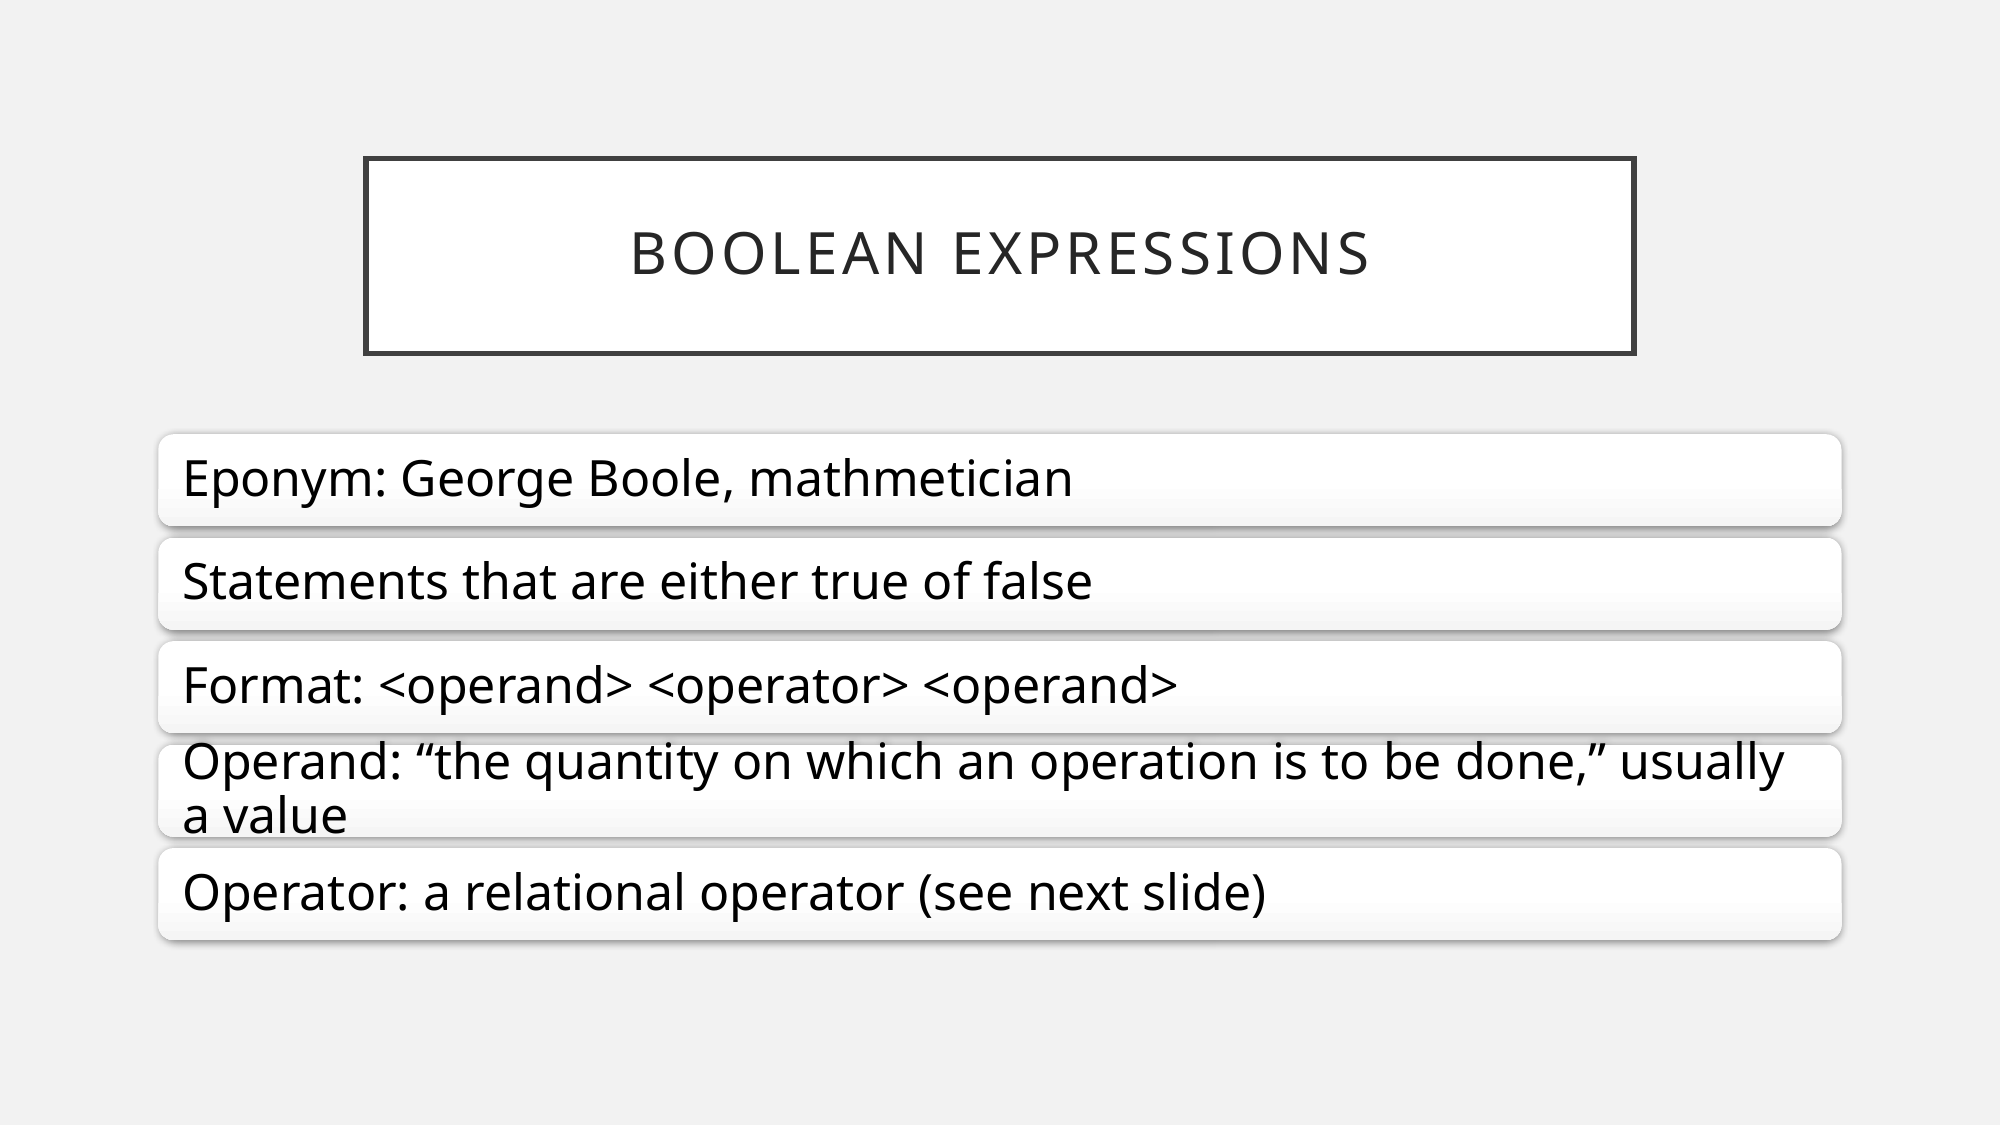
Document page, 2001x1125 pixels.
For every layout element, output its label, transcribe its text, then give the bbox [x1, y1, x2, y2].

title Boolean Expressions [363, 156, 1637, 356]
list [158, 432, 1842, 942]
